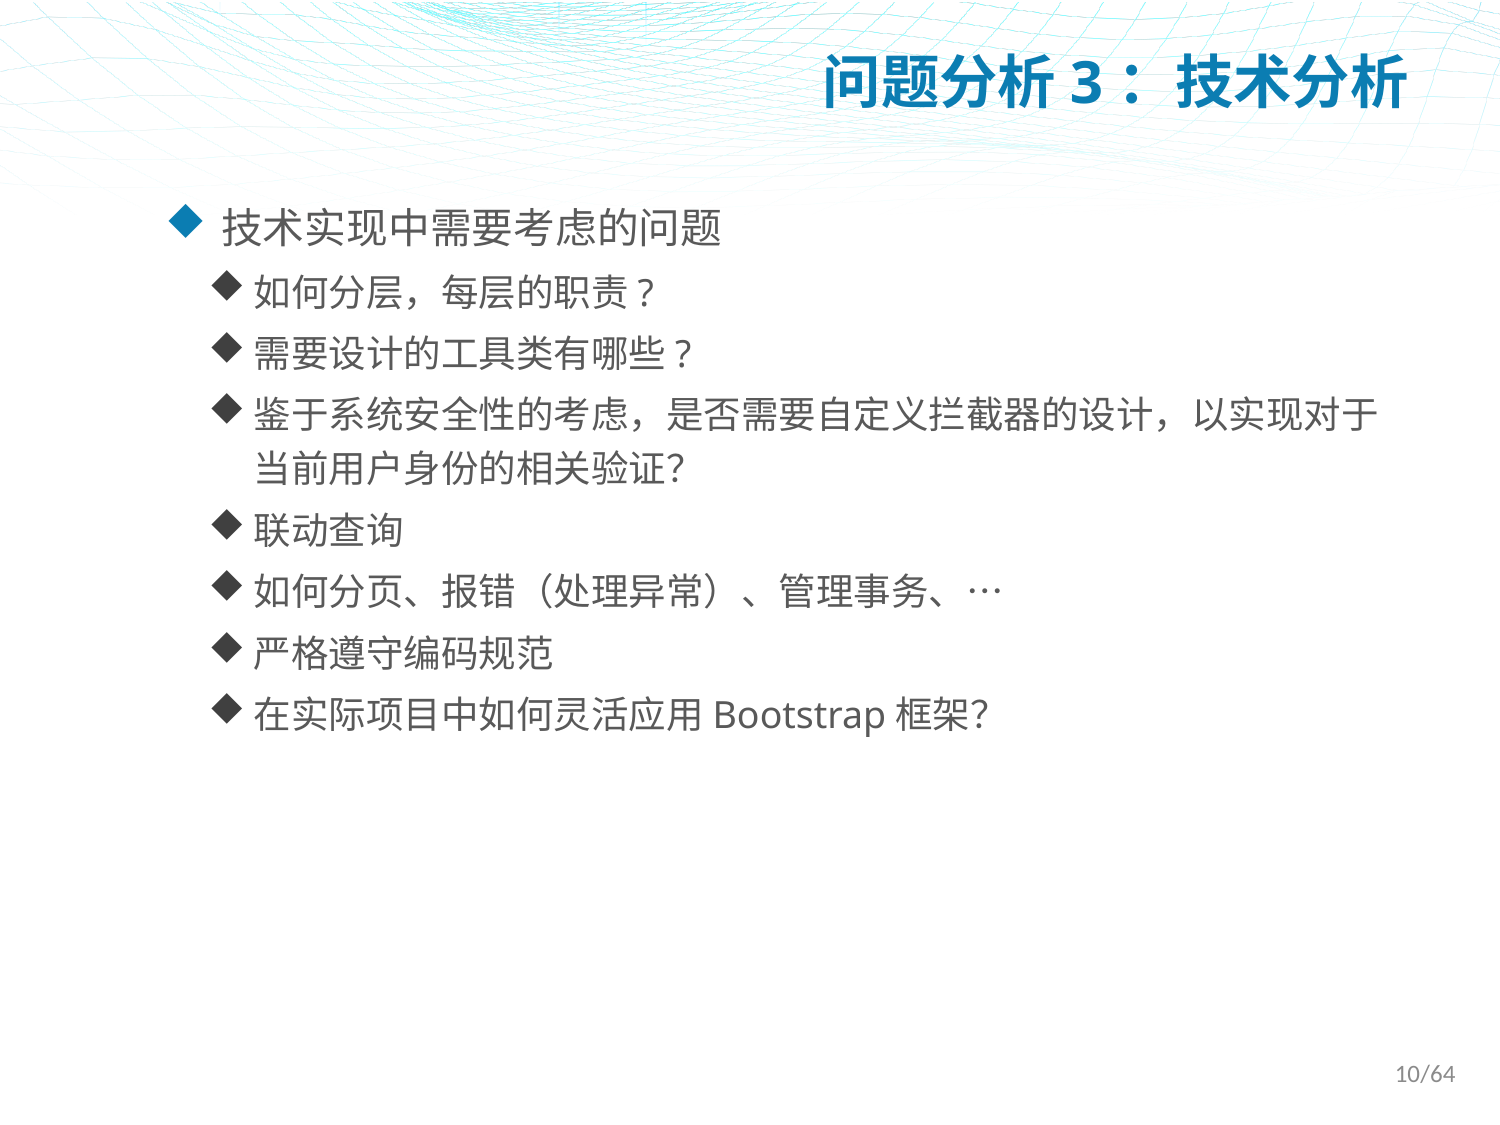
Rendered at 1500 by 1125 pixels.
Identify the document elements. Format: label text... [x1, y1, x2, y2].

picture [0, 2, 1500, 215]
list 技术实现中需要考虑的问题 如何分层，每层的职责? 需要设计的工具类有哪些? 鉴于系统安全性的考虑，是否需要自定义拦截器的设计，以实现对于当前用户身份的相关验证？ 联动查询 如何分页、报错（处理异常）、管理事务、… 严格遵守编码规范 在实际项目中如何灵活应用Bootstrap框架？ [150, 184, 1424, 894]
slide_number 10/64 [1120, 1042, 1471, 1103]
title 问题分析3：技术分析 [150, 45, 1424, 114]
